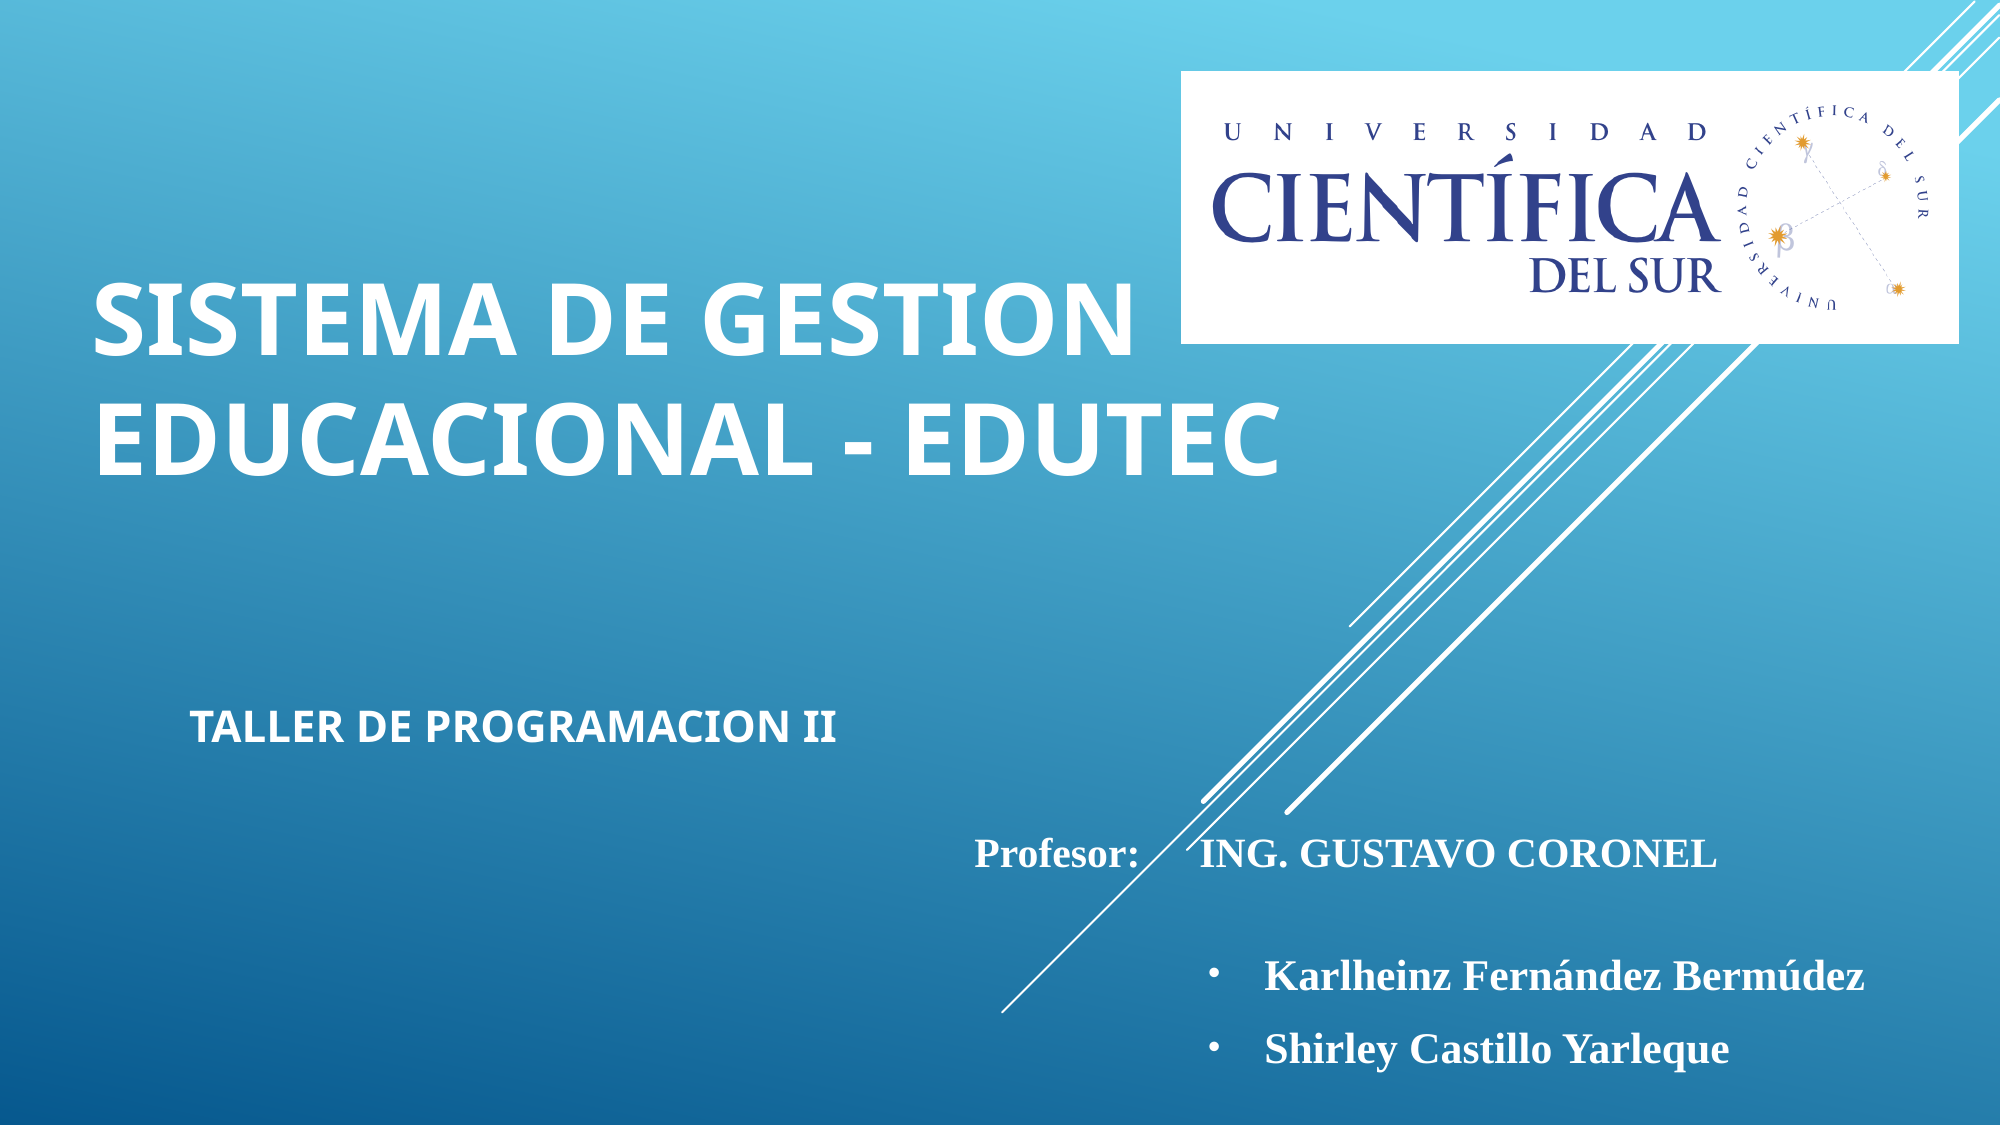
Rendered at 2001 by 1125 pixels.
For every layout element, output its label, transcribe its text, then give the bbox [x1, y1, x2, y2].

picture [1180, 71, 1960, 344]
subtitle TALLER DE PROGRAMACION II [174, 690, 1012, 794]
title SISTEMA DE GESTION EDUCACIONAL - EDUTEC [76, 184, 1365, 504]
text_box Profesor: ING. GUSTAVO CORONEL [959, 793, 2000, 884]
text_box Karlheinz Fernández Bermúdez Shirley Castillo Yarleque [1193, 938, 2000, 1085]
